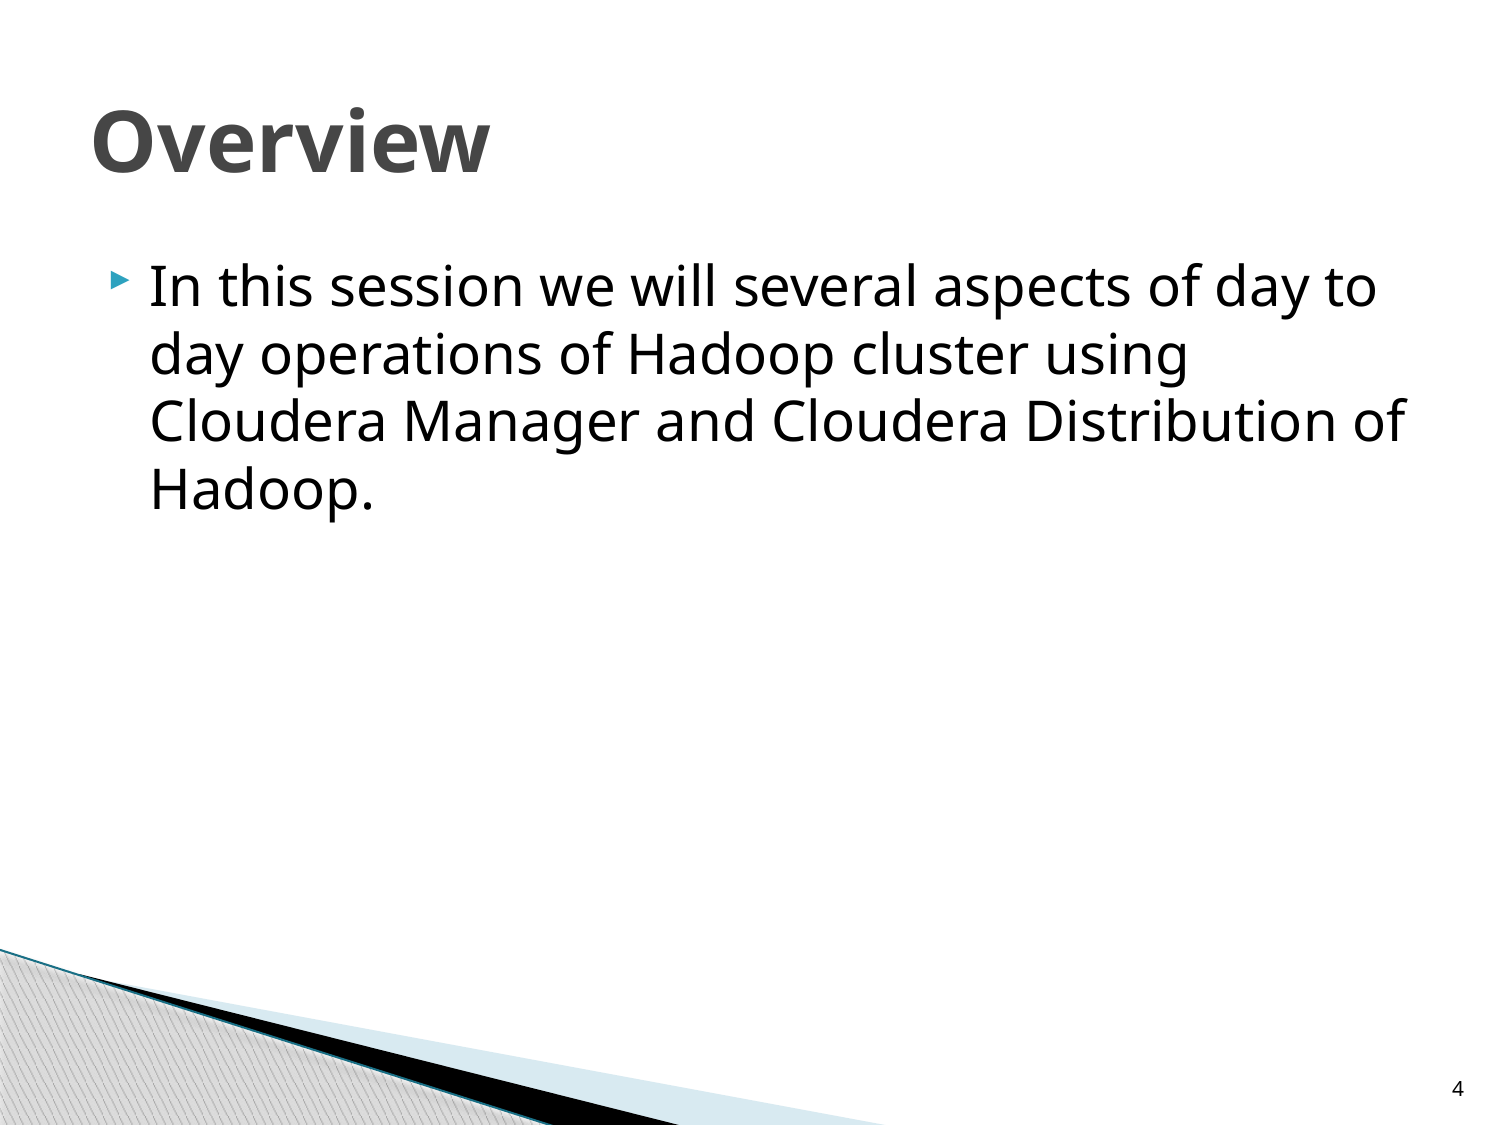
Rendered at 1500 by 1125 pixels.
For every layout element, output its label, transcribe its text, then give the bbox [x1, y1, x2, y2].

slide_number 4 [1418, 1051, 1479, 1112]
title Overview [75, 45, 1425, 233]
list In this session we will several aspects of day to day operations of Hadoop cluster using Cloudera Manager and Cloudera Distribution of Hadoop. [75, 243, 1425, 986]
